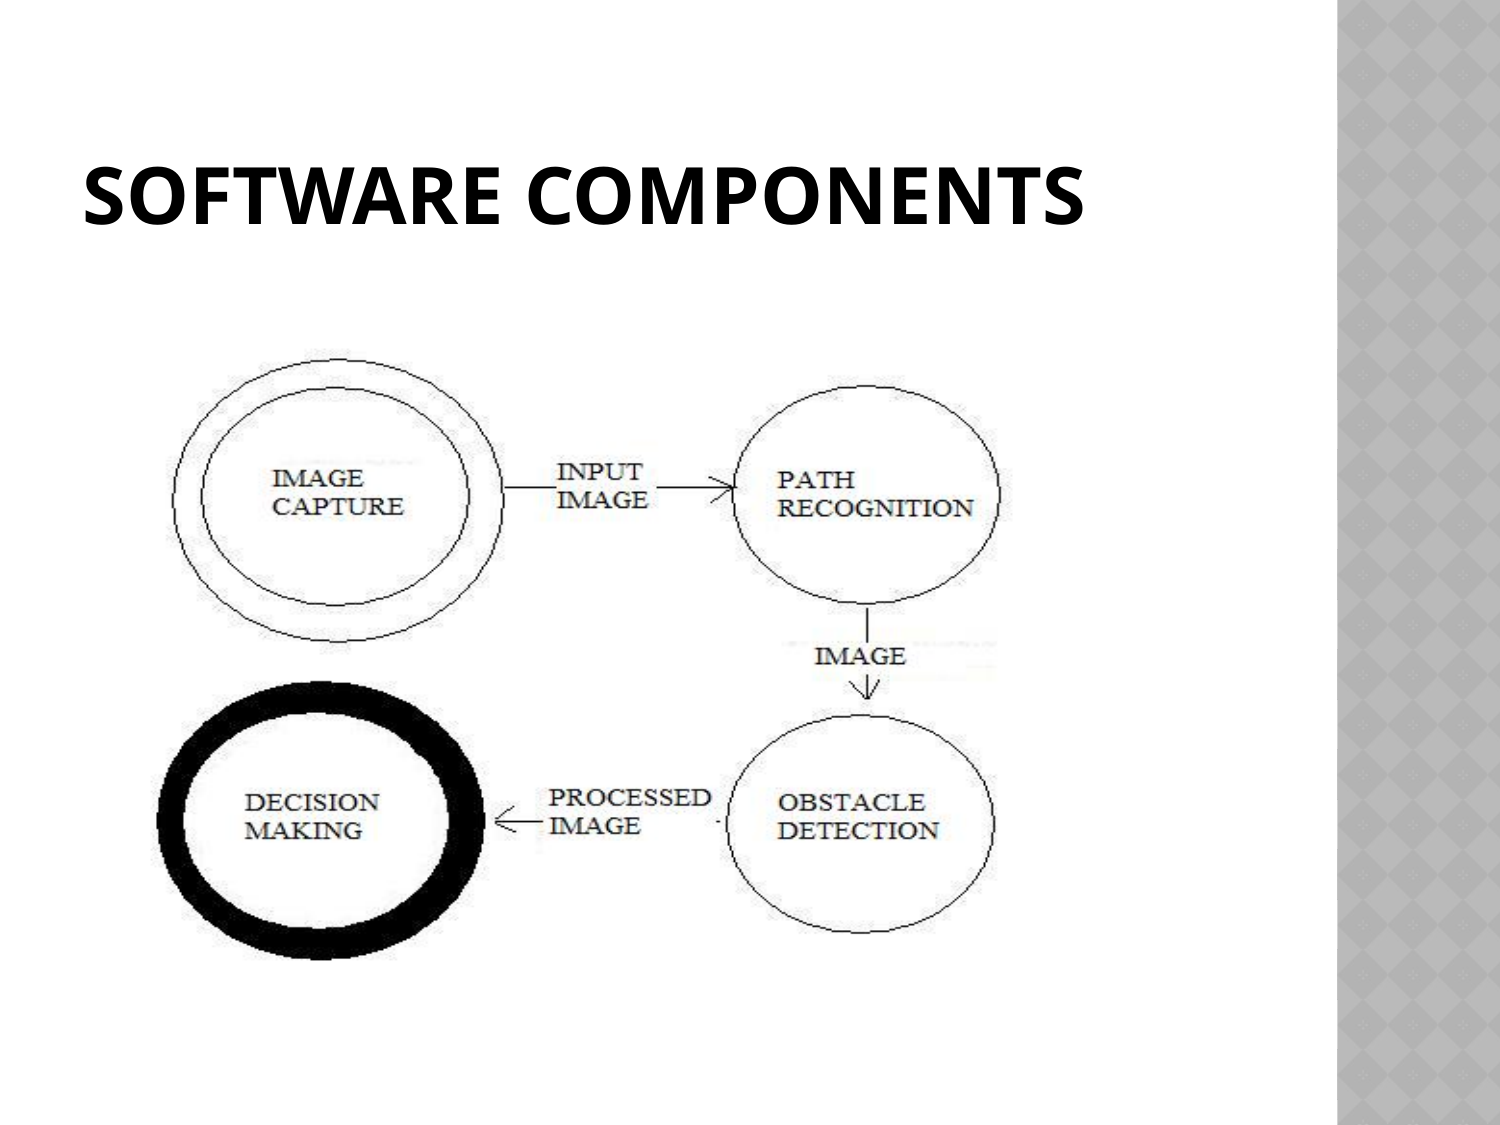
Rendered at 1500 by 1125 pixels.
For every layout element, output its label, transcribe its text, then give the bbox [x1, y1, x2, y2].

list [104, 309, 1337, 975]
title Software Components [75, 52, 1263, 240]
